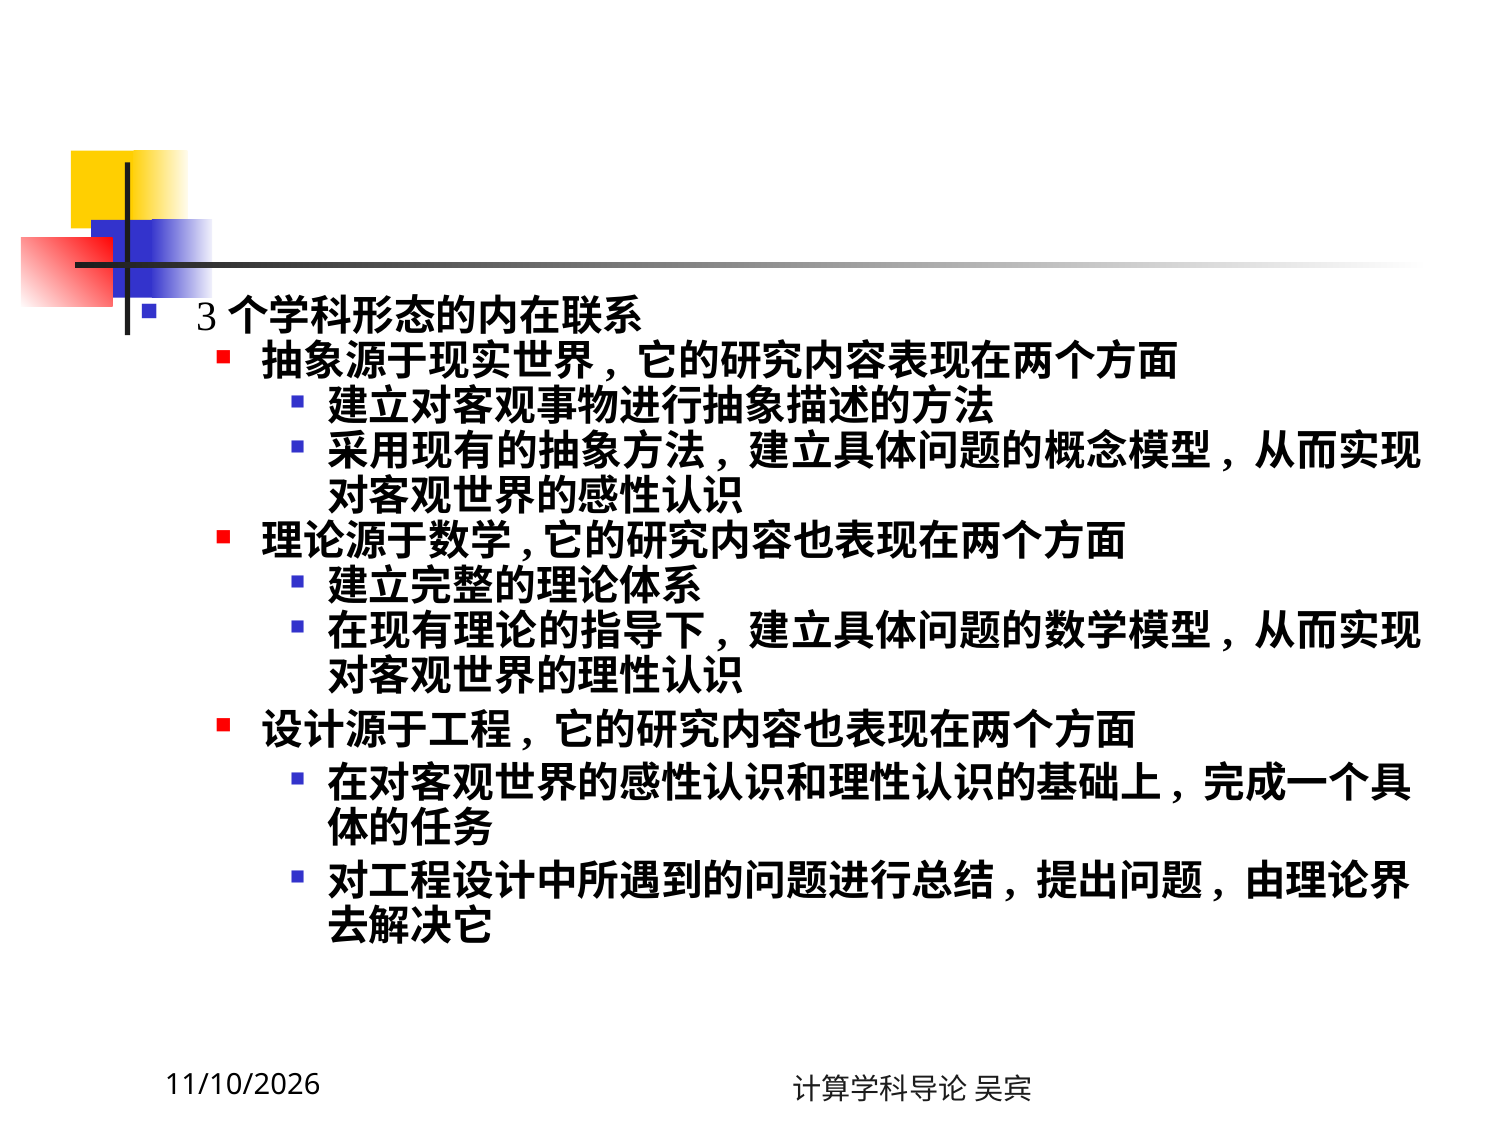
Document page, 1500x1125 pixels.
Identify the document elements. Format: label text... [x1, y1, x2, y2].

footer 计算学科导论 吴宾 [649, 1037, 1176, 1113]
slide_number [149, 1037, 576, 1113]
list 3个学科形态的内在联系 抽象源于现实世界, 它的研究内容表现在两个方面 建立对客观事物进行抽象描述的方法 采用现有的抽象方法, 建立具体问题的概念模型, 从而实现对客观世界的感性认识 理论源于数学,它的研究内容也表现在两个方面 建立完整的理论体系 在现有理论的指导下, 建立具体问题的数学模型, 从而实现对客观世界的理性认识 设计源于工程, 它的研究内容也表现在两个方面 在对客观世界的感性认识和理性认识的基础上, 完成一个具体的任务 对工程设计中所遇到的问题进行总结, 提出问题, 由理论界去解决它 [124, 287, 1438, 1007]
